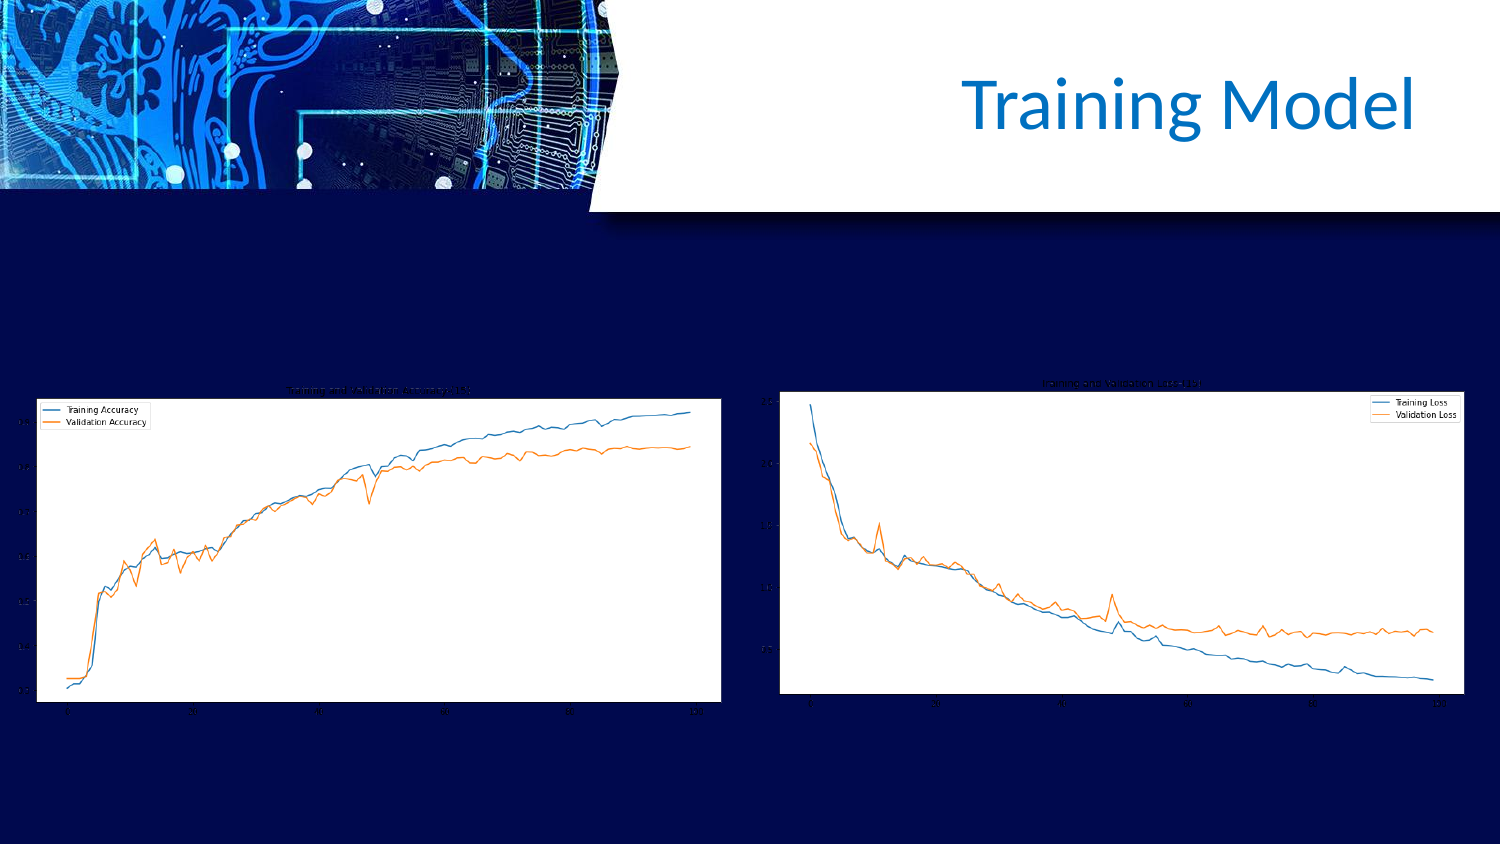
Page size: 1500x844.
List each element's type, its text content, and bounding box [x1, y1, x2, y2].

title Training Model [77, 36, 1433, 162]
picture [0, 0, 1500, 844]
